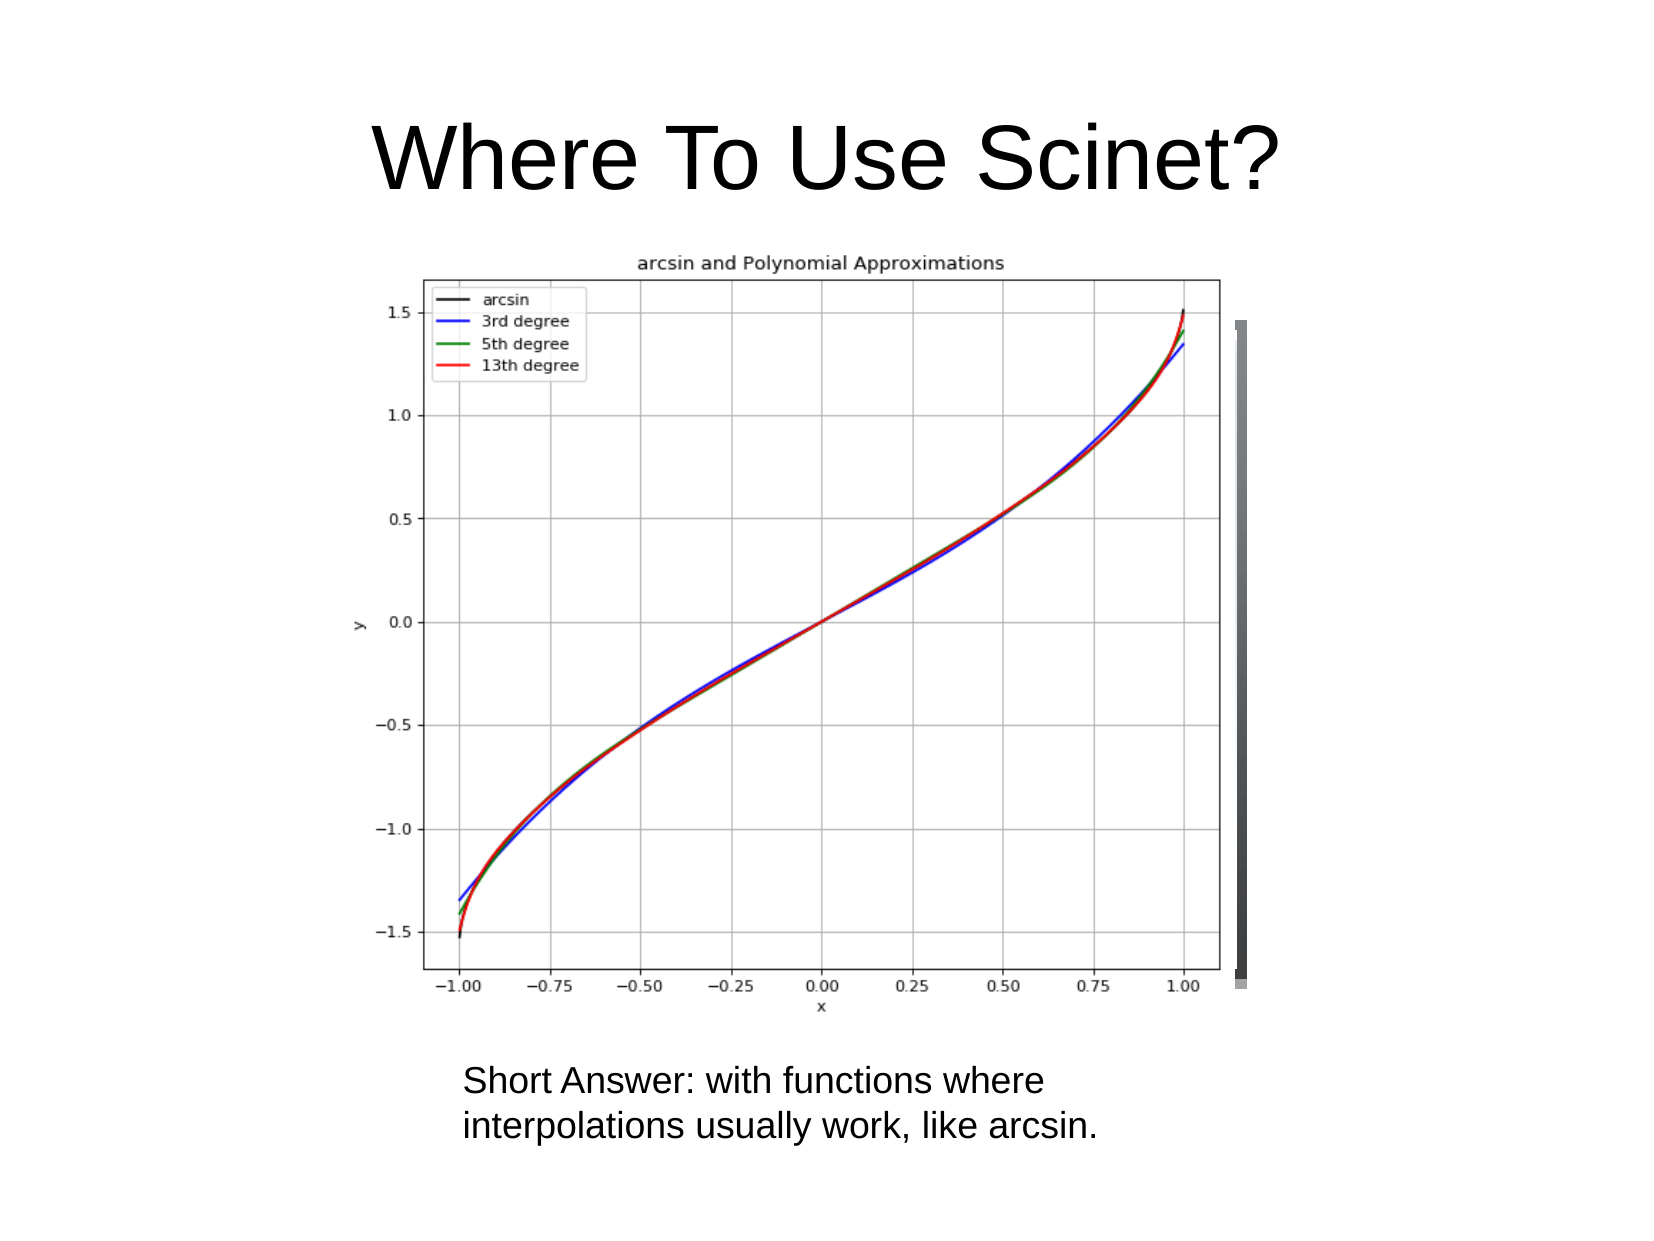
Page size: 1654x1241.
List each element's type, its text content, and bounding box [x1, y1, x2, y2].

text_box Where To Use Scinet? [82, 49, 1571, 257]
picture [341, 243, 1278, 1026]
text_box Short Answer: with functions where interpolations usually work, like arcsin. [447, 1048, 1155, 1185]
